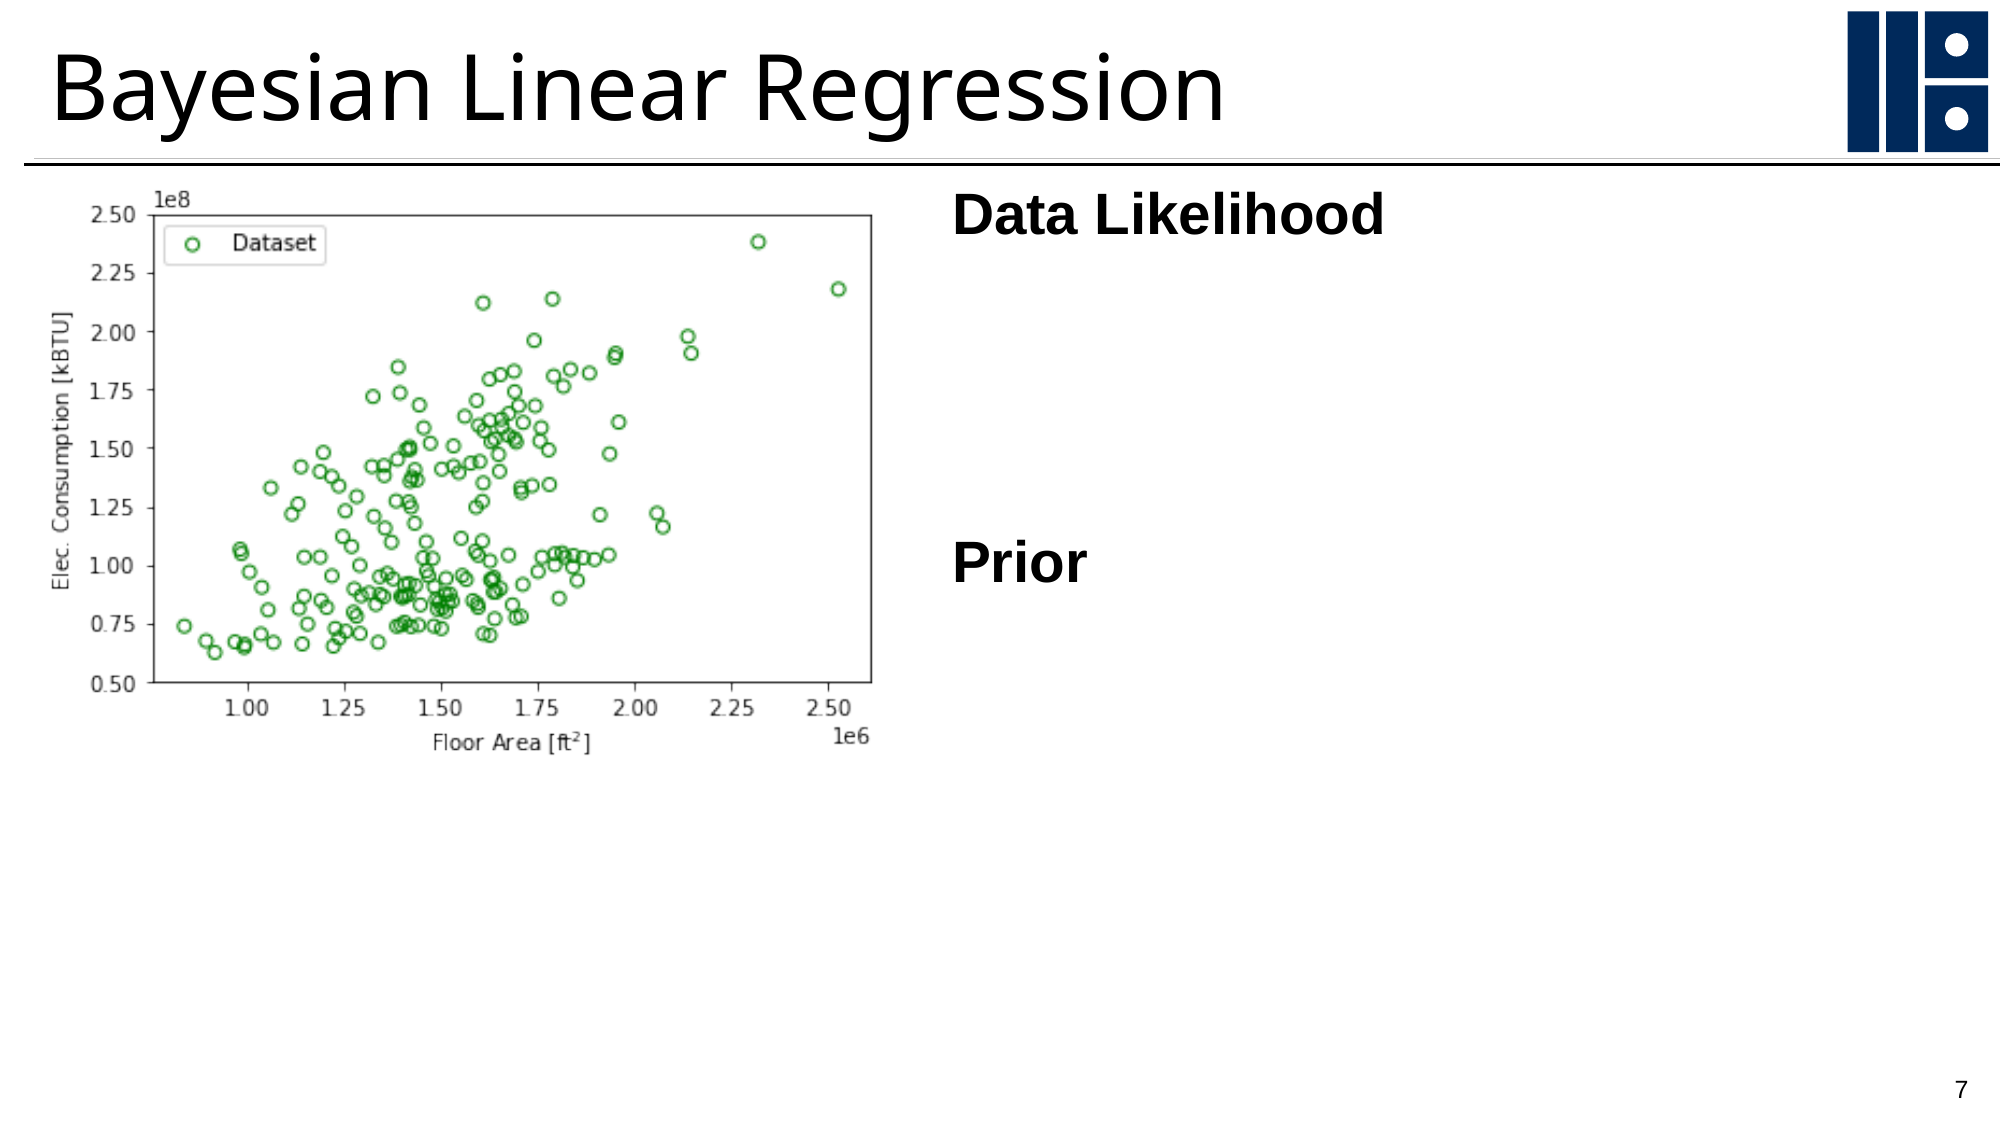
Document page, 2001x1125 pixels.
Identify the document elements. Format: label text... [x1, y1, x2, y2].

slide_number 7 [1533, 1058, 1984, 1119]
picture [34, 176, 887, 777]
title Bayesian Linear Regression [35, 24, 1828, 143]
